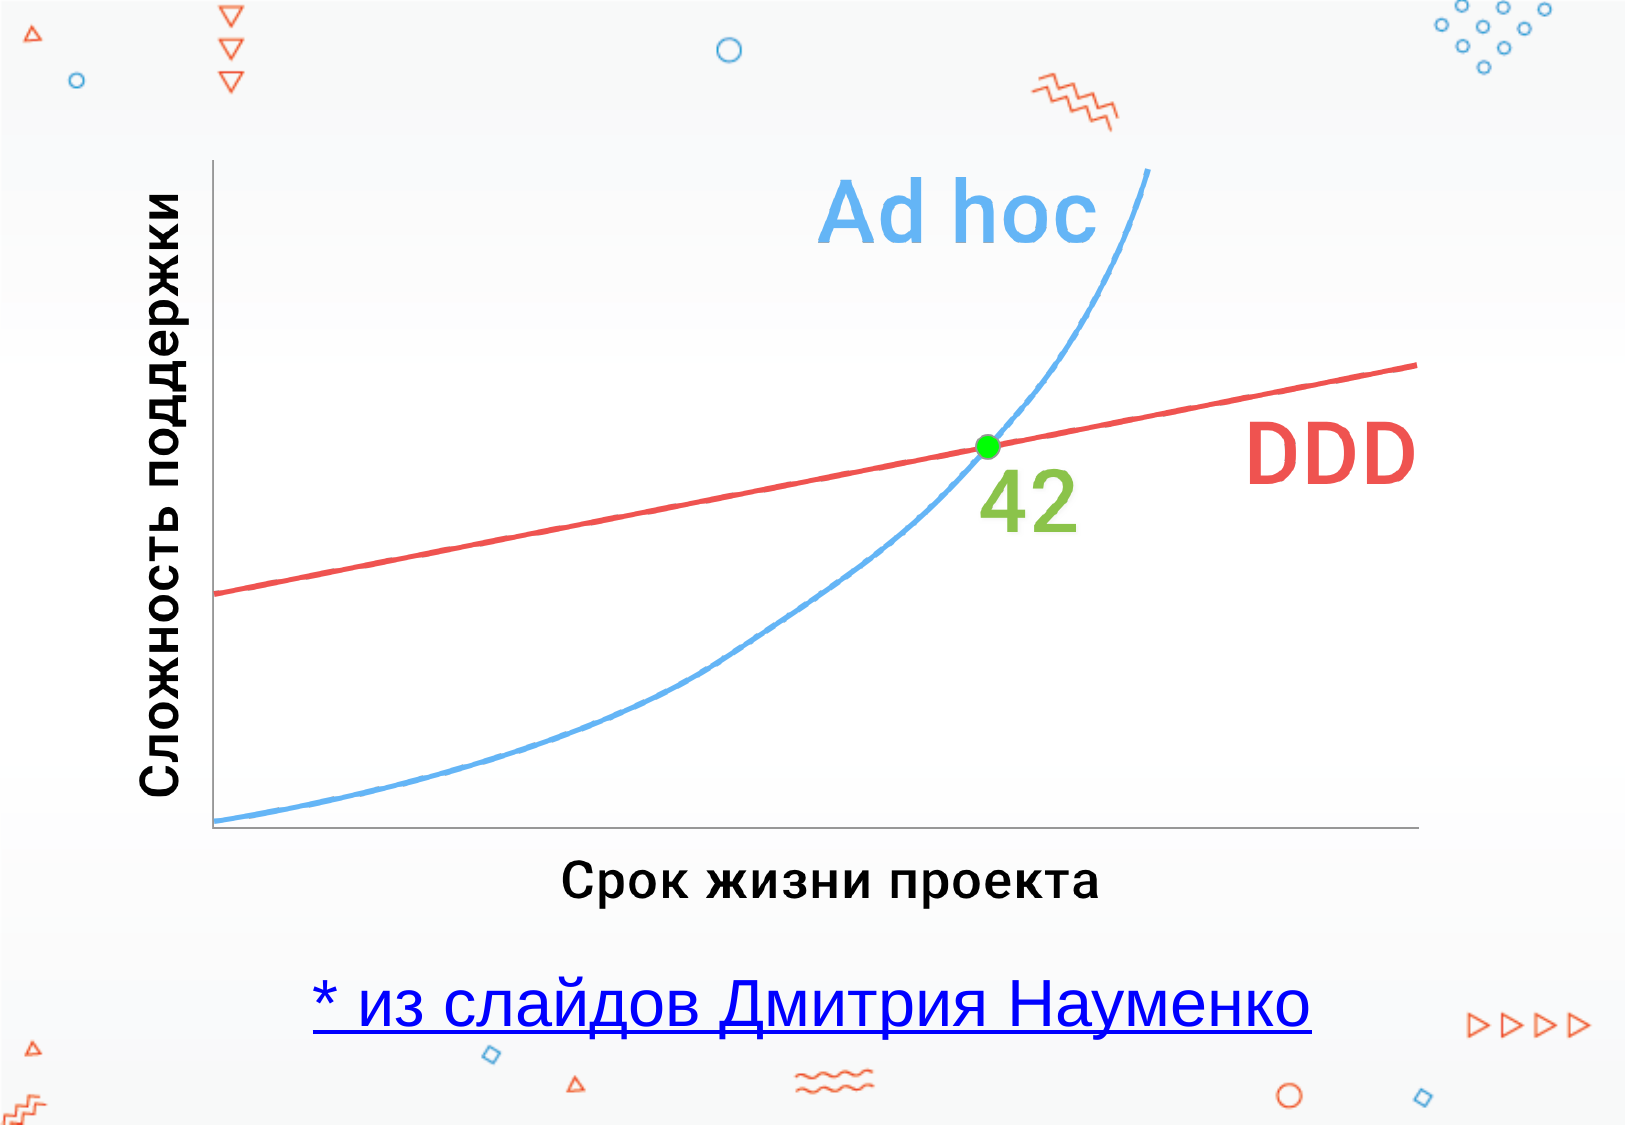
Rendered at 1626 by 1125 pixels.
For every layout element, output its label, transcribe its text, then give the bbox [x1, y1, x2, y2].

picture [0, 0, 1625, 1125]
list * из слайдов Дмитрия Науменко [81, 952, 1544, 1059]
